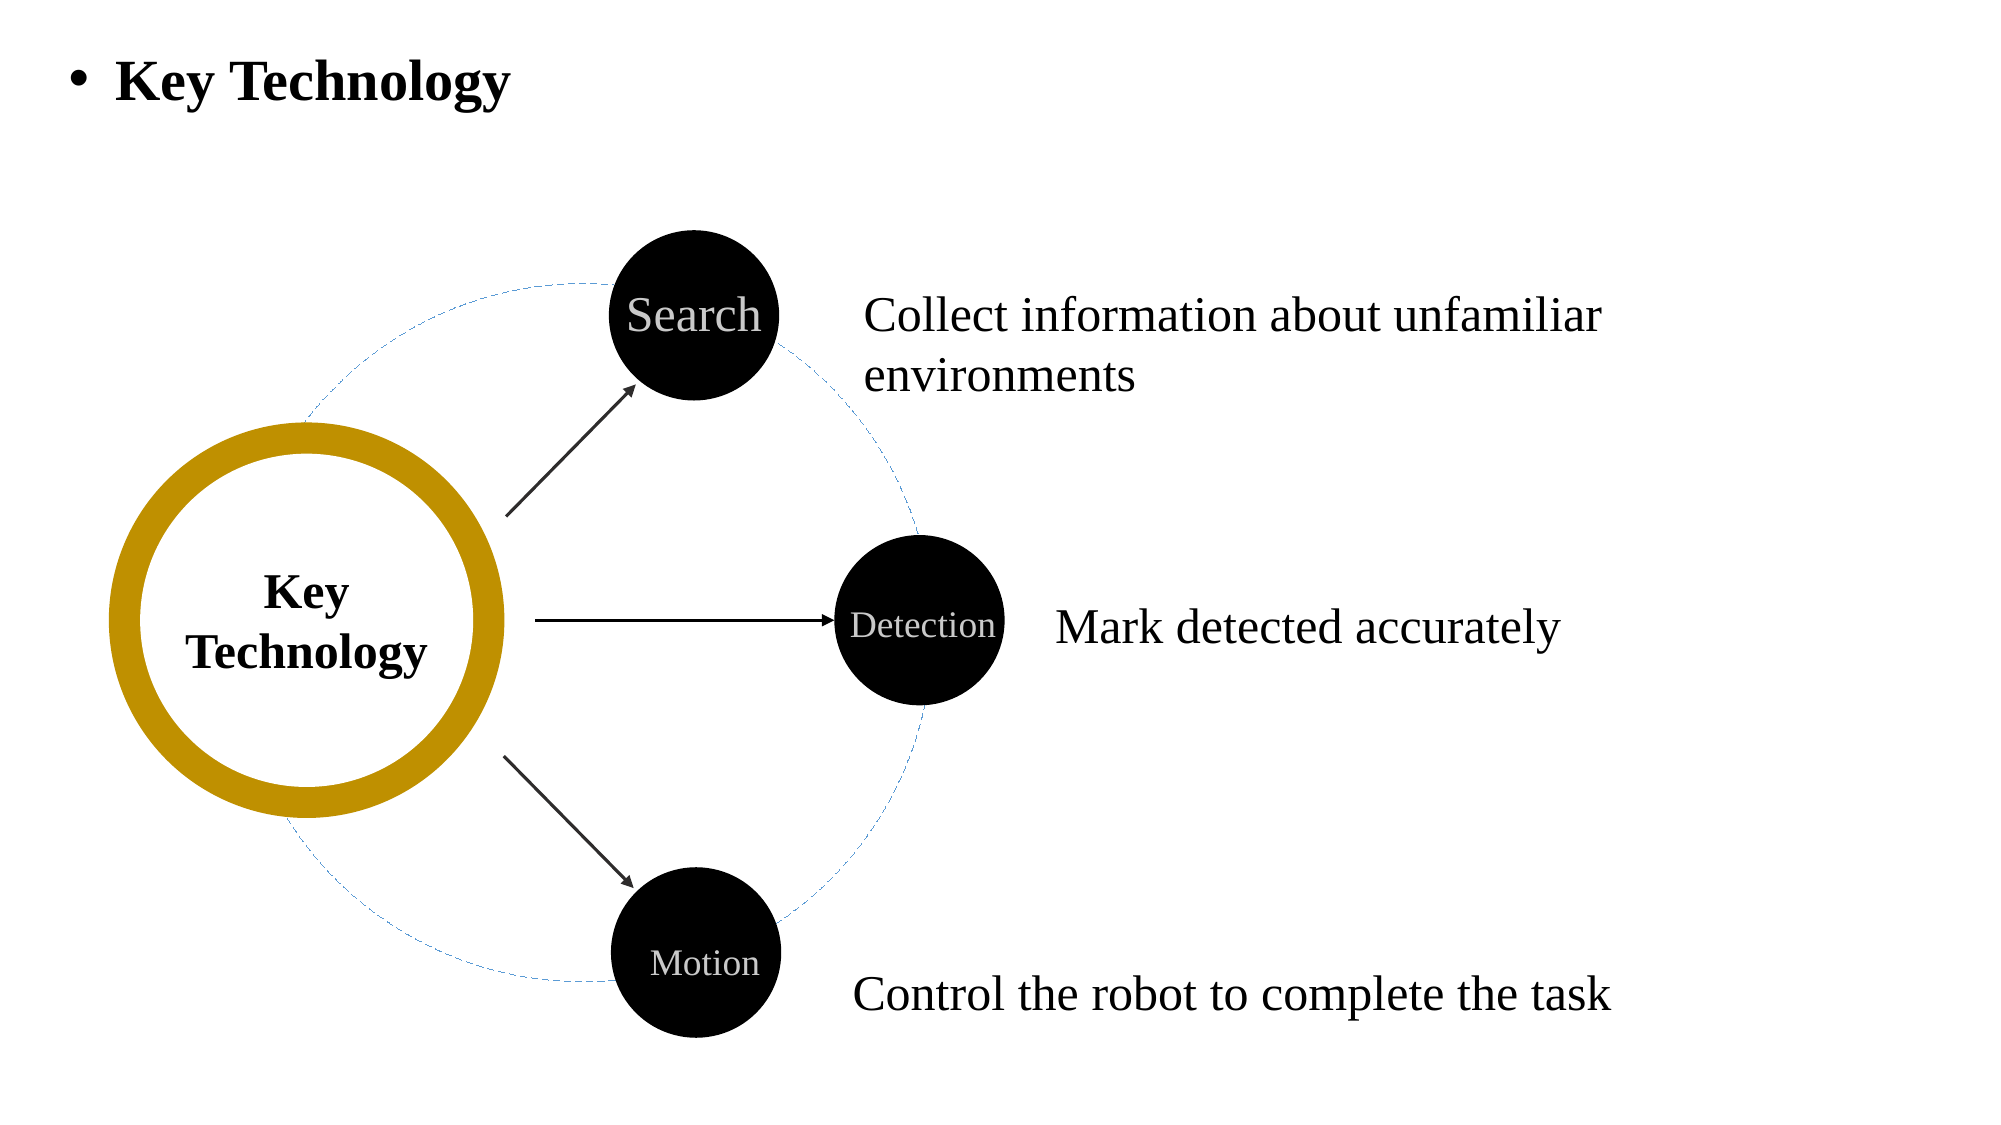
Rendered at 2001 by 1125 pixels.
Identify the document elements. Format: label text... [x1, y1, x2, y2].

text_box [503, 755, 634, 889]
text_box [839, 535, 1000, 592]
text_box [591, 230, 797, 401]
text_box Motion [602, 930, 808, 991]
text_box Key Technology [53, 34, 567, 120]
text_box [840, 653, 999, 706]
text_box [286, 283, 925, 982]
text_box Control the robot to complete the task [837, 952, 1699, 1028]
text_box [620, 991, 773, 1038]
text_box [108, 422, 505, 818]
text_box Mark detected accurately [1040, 586, 1902, 661]
text_box [613, 867, 779, 930]
text_box [140, 453, 474, 787]
text_box Key Technology [161, 550, 452, 686]
text_box Detection [820, 592, 1027, 653]
text_box Collect information about unfamiliar environments [848, 274, 1902, 410]
